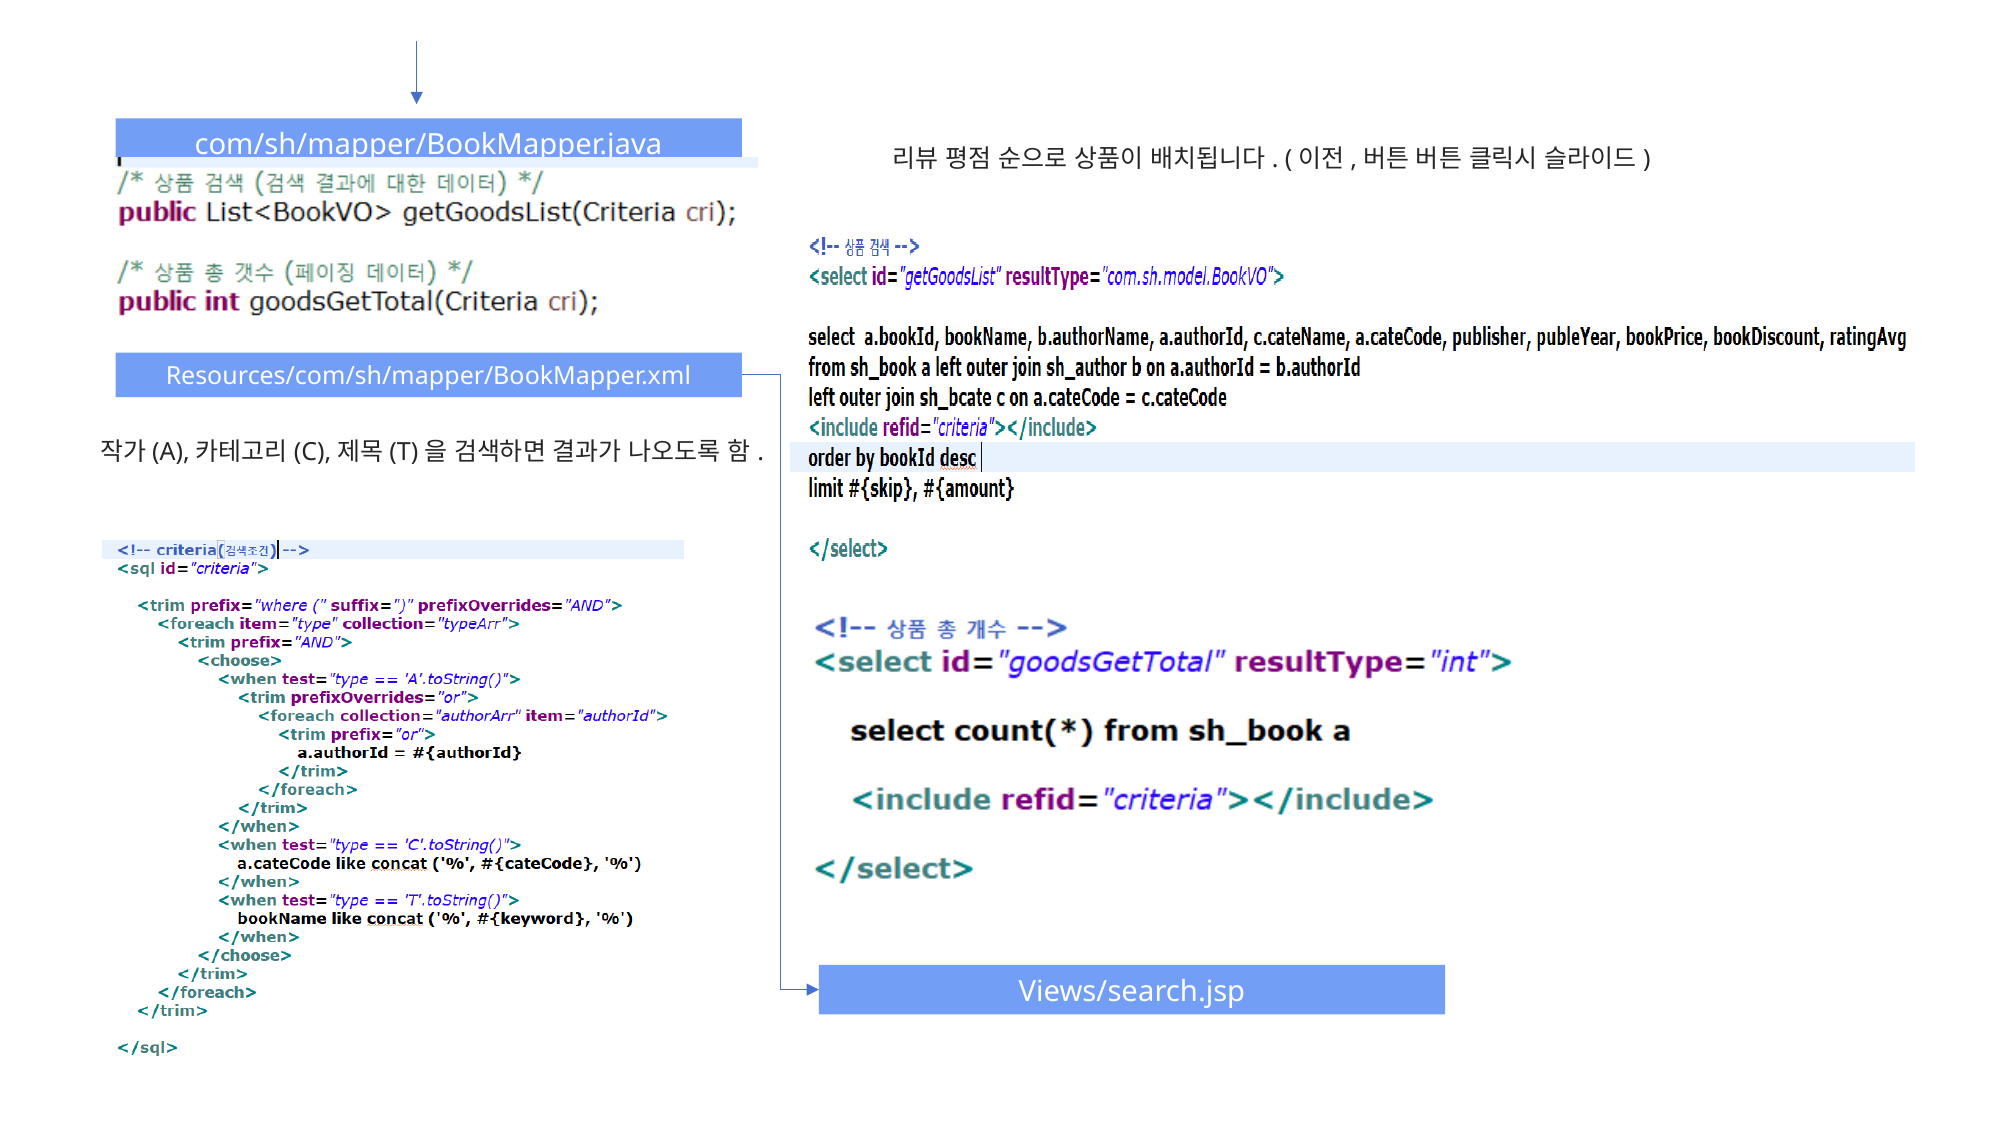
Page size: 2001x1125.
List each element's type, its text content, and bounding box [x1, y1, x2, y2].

text_box 작가(A),카테고리(C),제목(T)을 검색하면 결과가 나오도록 함. [85, 428, 741, 474]
text_box com/sh/mapper/BookMapper.java [115, 118, 742, 157]
picture [788, 218, 1915, 563]
picture [102, 534, 685, 1060]
picture [819, 589, 1555, 907]
text_box 리뷰 평점 순으로 상품이 배치됩니다. (이전,버튼 버튼 클릭시 슬라이드) [878, 134, 1957, 180]
picture [115, 157, 758, 342]
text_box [741, 375, 819, 990]
text_box Resources/com/sh/mapper/BookMapper.xml [115, 352, 742, 398]
text_box Views/search.jsp [818, 964, 1446, 1015]
